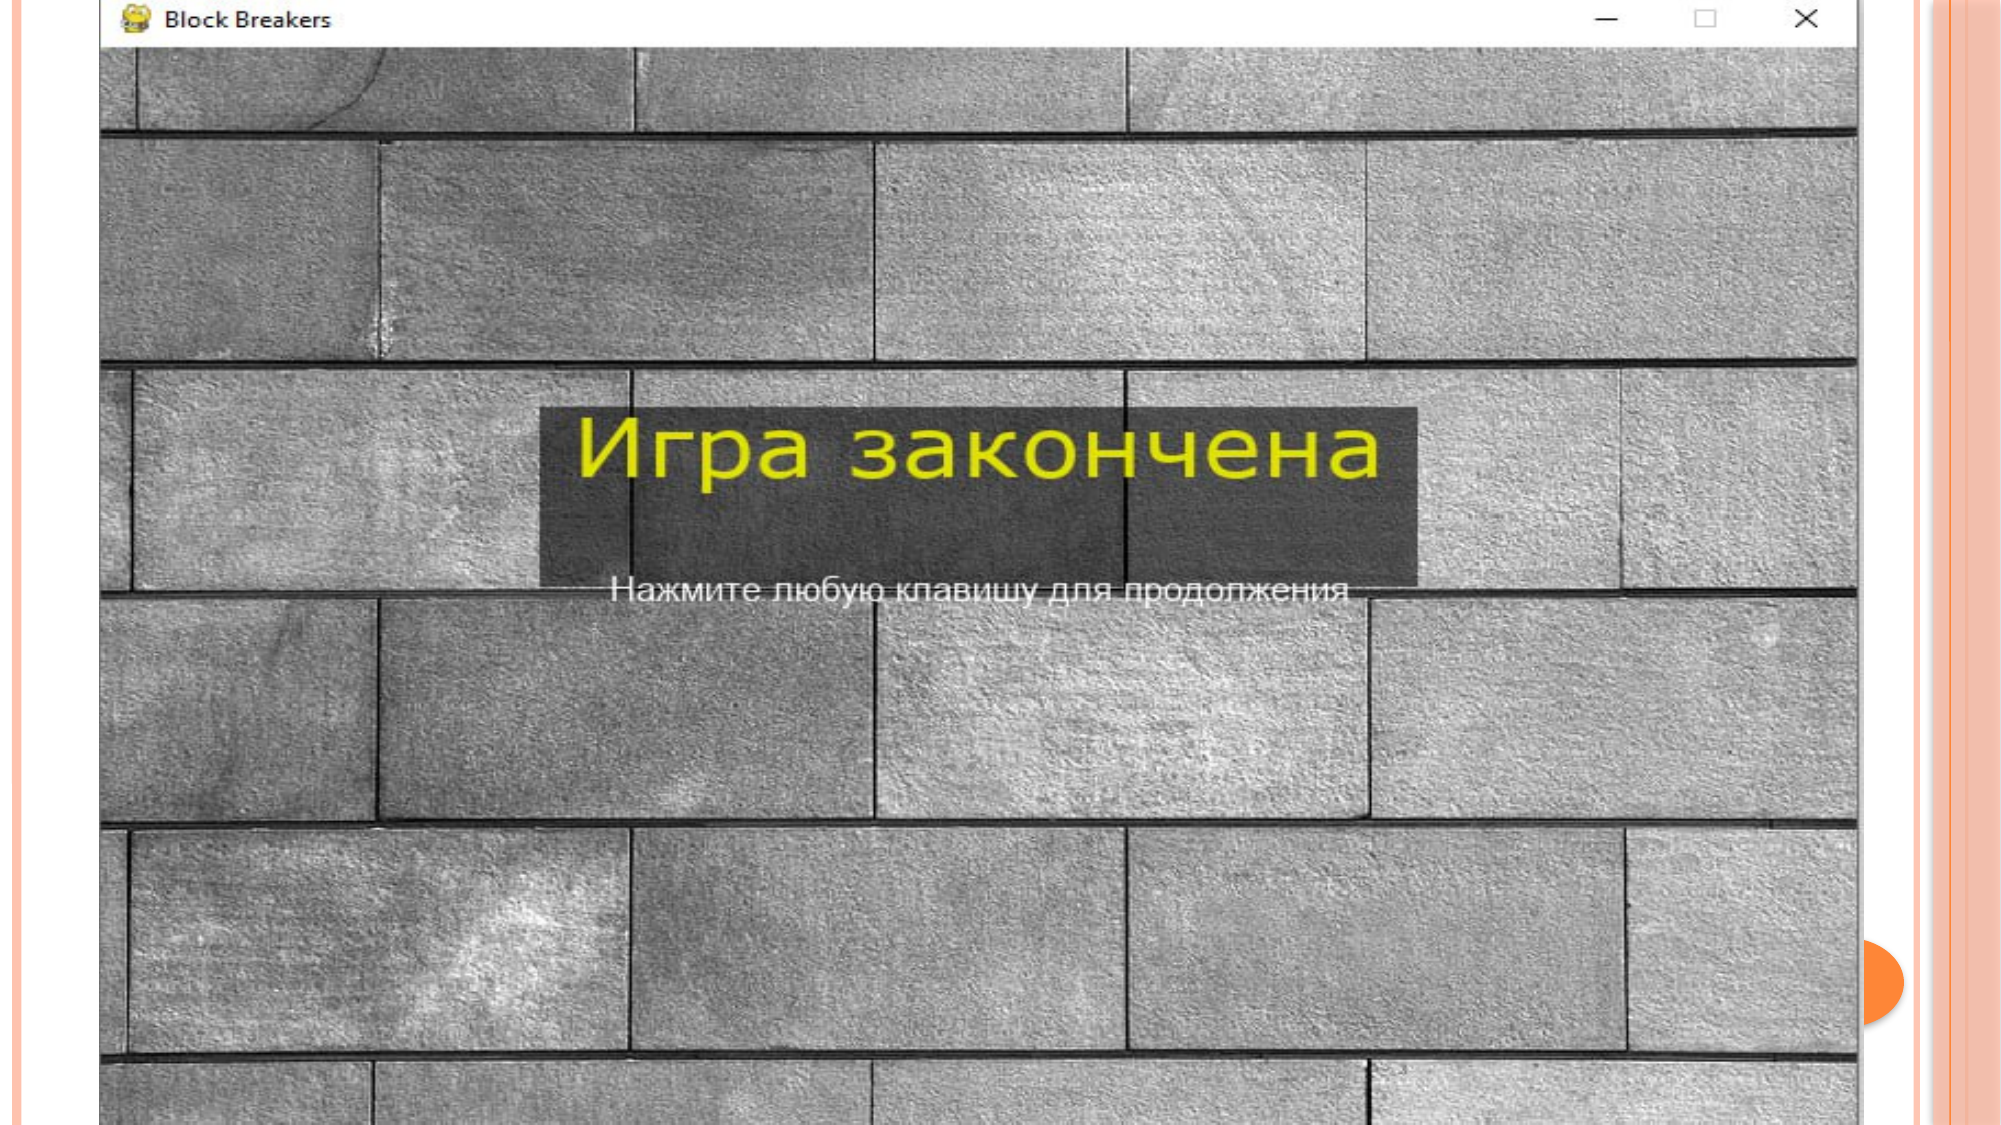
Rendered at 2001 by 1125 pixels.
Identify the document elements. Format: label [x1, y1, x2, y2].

list [99, 0, 1864, 1125]
